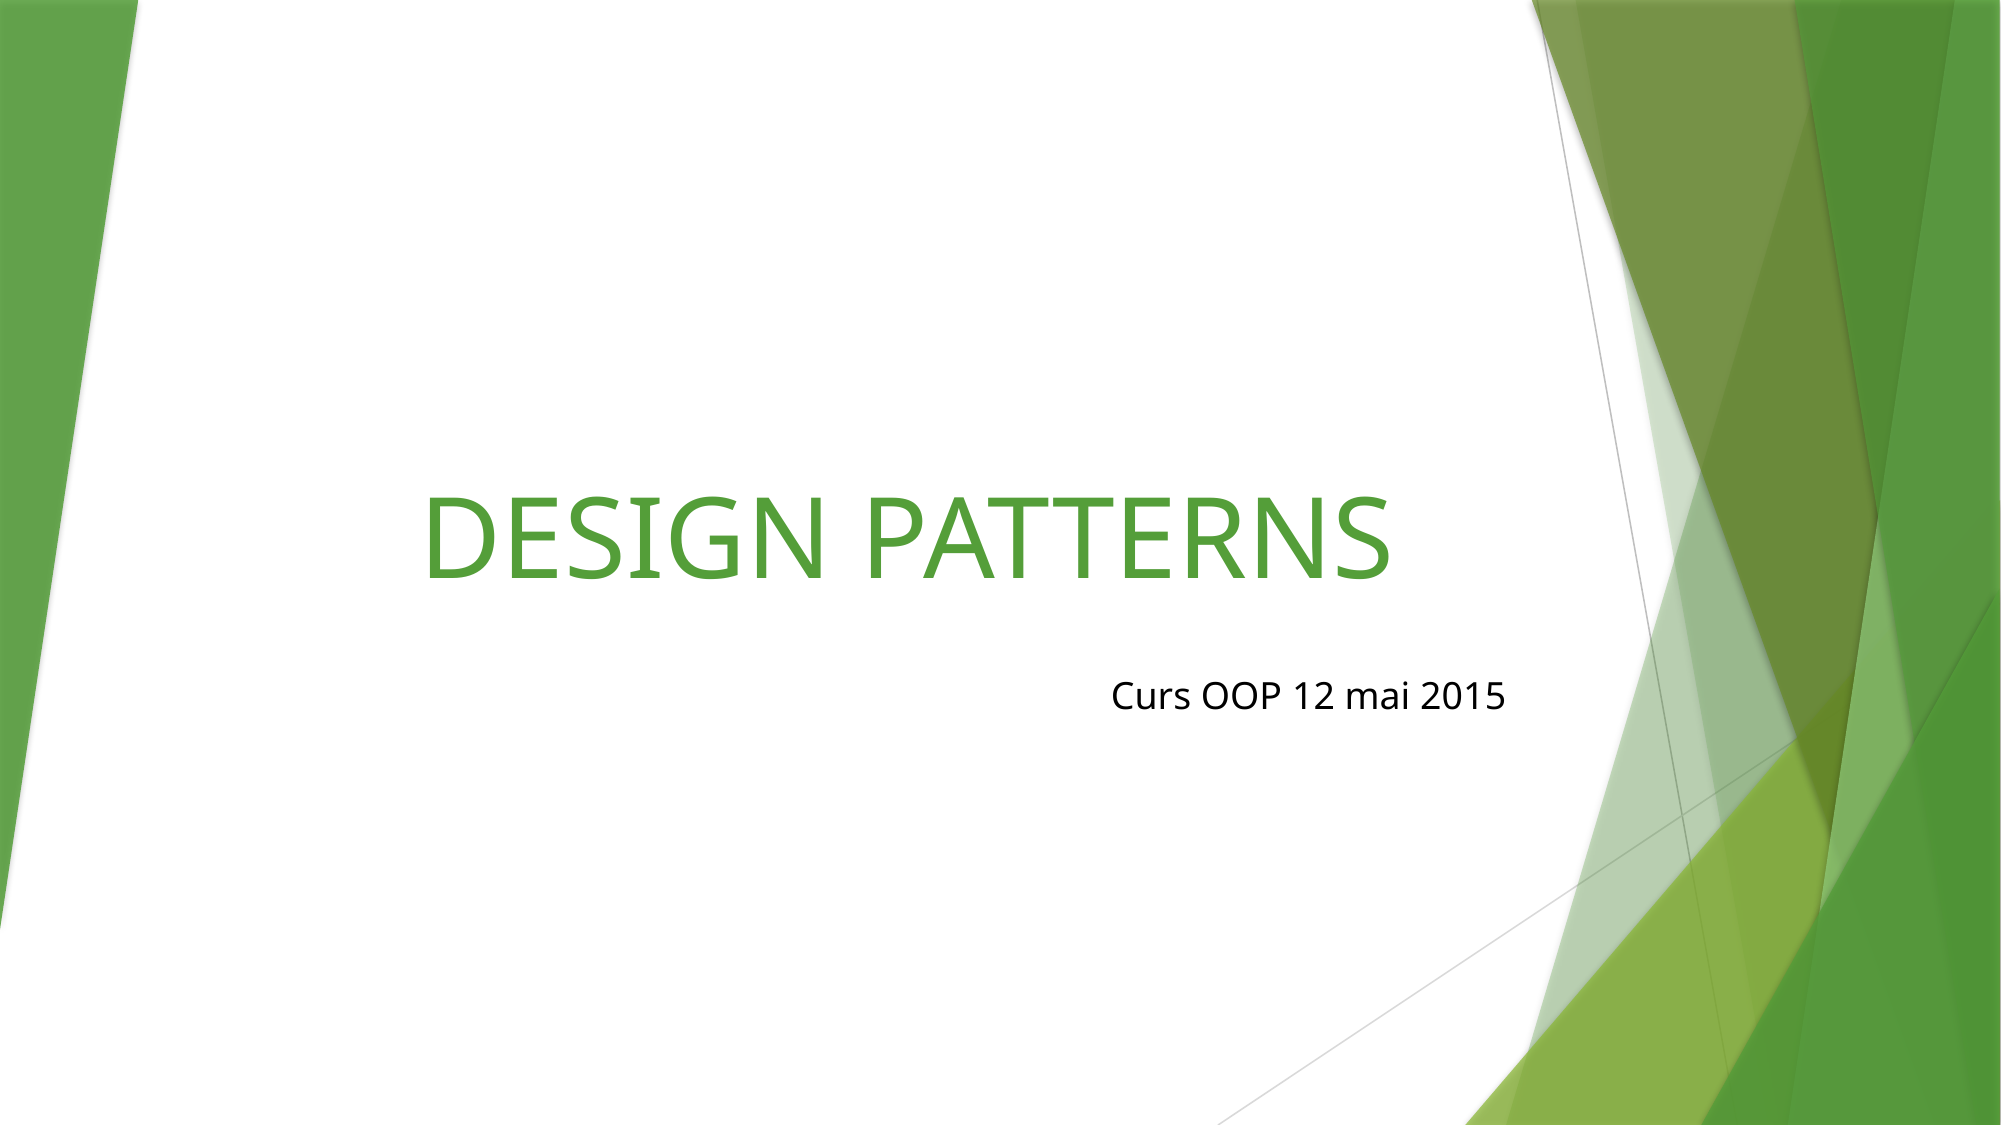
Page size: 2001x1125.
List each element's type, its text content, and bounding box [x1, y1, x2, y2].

subtitle Curs OOP 12 mai 2015 [247, 664, 1522, 845]
title DESIGN PATTERNS [135, 338, 1410, 609]
